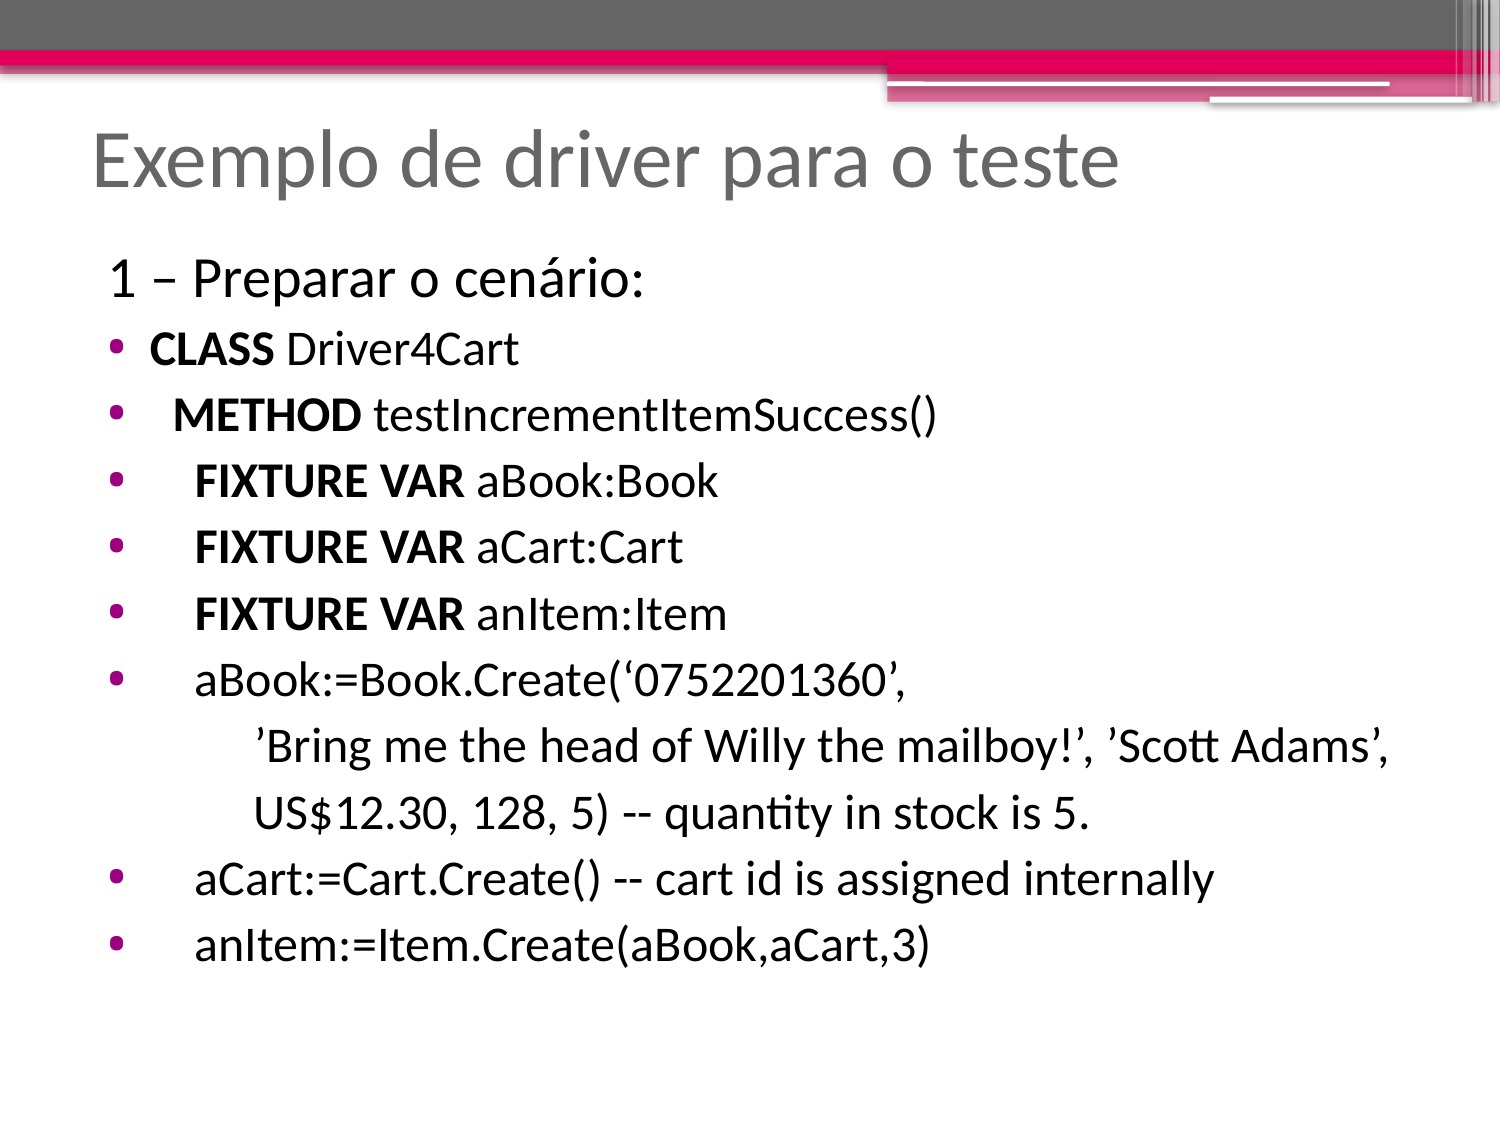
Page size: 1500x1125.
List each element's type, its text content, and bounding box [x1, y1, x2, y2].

list 1 – Preparar o cenário: CLASS Driver4Cart METHOD testIncrementItemSuccess() FIXTURE VAR aBook:Book FIXTURE VAR aCart:Cart FIXTURE VAR anItem:Item aBook:=Book.Create(‘0752201360’, ’Bring me the head of Willy the mailboy!’, ’Scott Adams’, US$12.30, 128, 5) -- quantity in stock is 5. aCart:=Cart.Create() -- cart id is assigned internally anItem:=Item.Create(aBook,aCart,3) [75, 231, 1425, 1079]
title Exemplo de driver para o teste [76, 66, 1427, 242]
